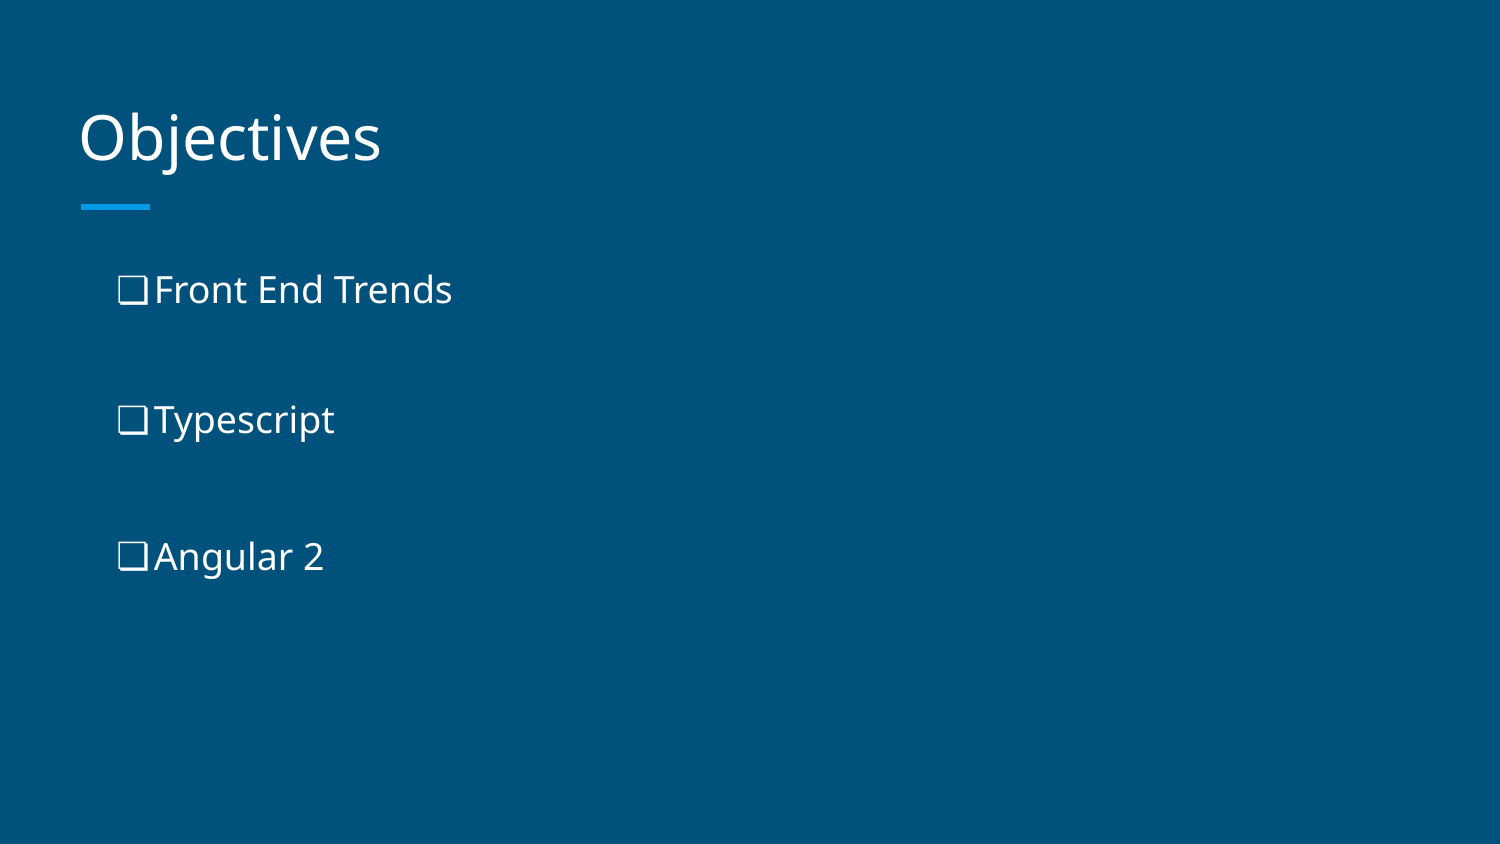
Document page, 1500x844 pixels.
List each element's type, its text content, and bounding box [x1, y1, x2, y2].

title Objectives [63, 75, 1437, 188]
list Front End Trends Typescript Angular 2 [63, 244, 1437, 750]
